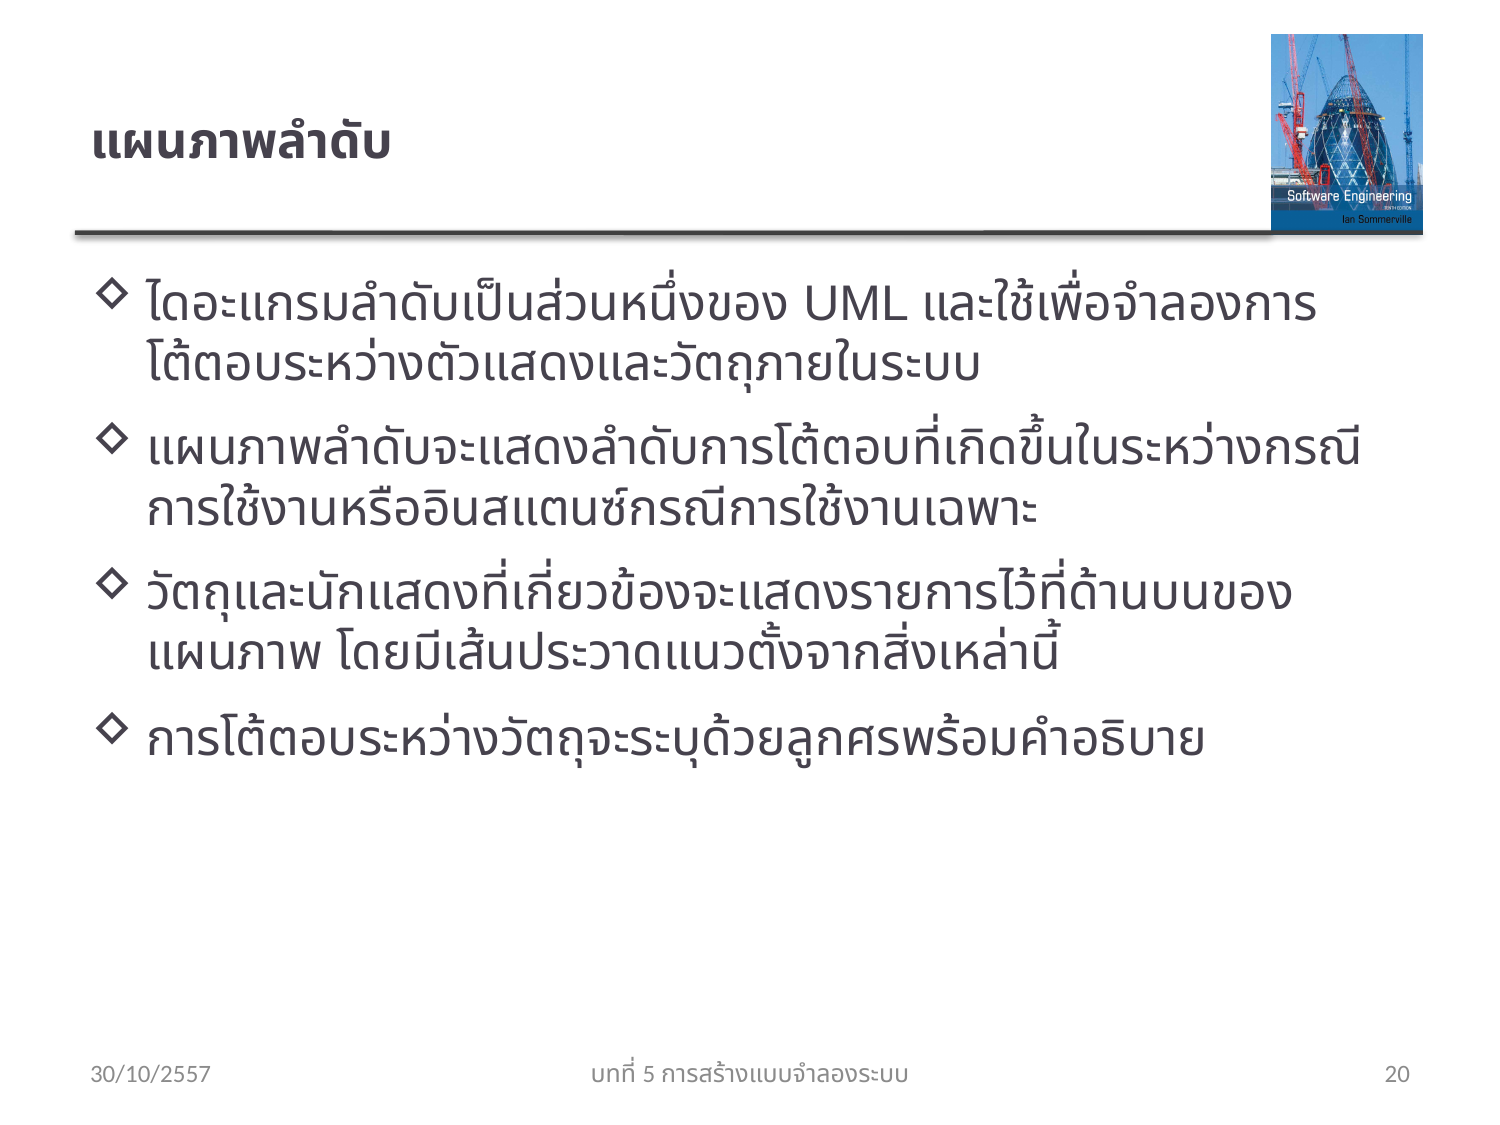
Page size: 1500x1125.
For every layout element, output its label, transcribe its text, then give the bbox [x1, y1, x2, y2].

title แผนภาพลำดับ [74, 44, 1272, 233]
footer บทที่ 5 การสร้างแบบจำลองระบบ [512, 1042, 988, 1103]
picture [1271, 34, 1423, 230]
list ไดอะแกรมลำดับเป็นส่วนหนึ่งของ UML และใช้เพื่อจำลองการโต้ตอบระหว่างตัวแสดงและวัตถุภายในระบบ แผนภาพลำดับจะแสดงลำดับการโต้ตอบที่เกิดขึ้นในระหว่างกรณีการใช้งานหรืออินสแตนซ์กรณีการใช้งานเฉพาะ วัตถุและนักแสดงที่เกี่ยวข้องจะแสดงรายการไว้ที่ด้านบนของแผนภาพ โดยมีเส้นประวาดแนวตั้งจากสิ่งเหล่านี้ การโต้ตอบระหว่างวัตถุจะระบุด้วยลูกศรพร้อมคำอธิบาย [75, 262, 1425, 1005]
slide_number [75, 1042, 425, 1103]
slide_number 20 [1074, 1042, 1425, 1103]
